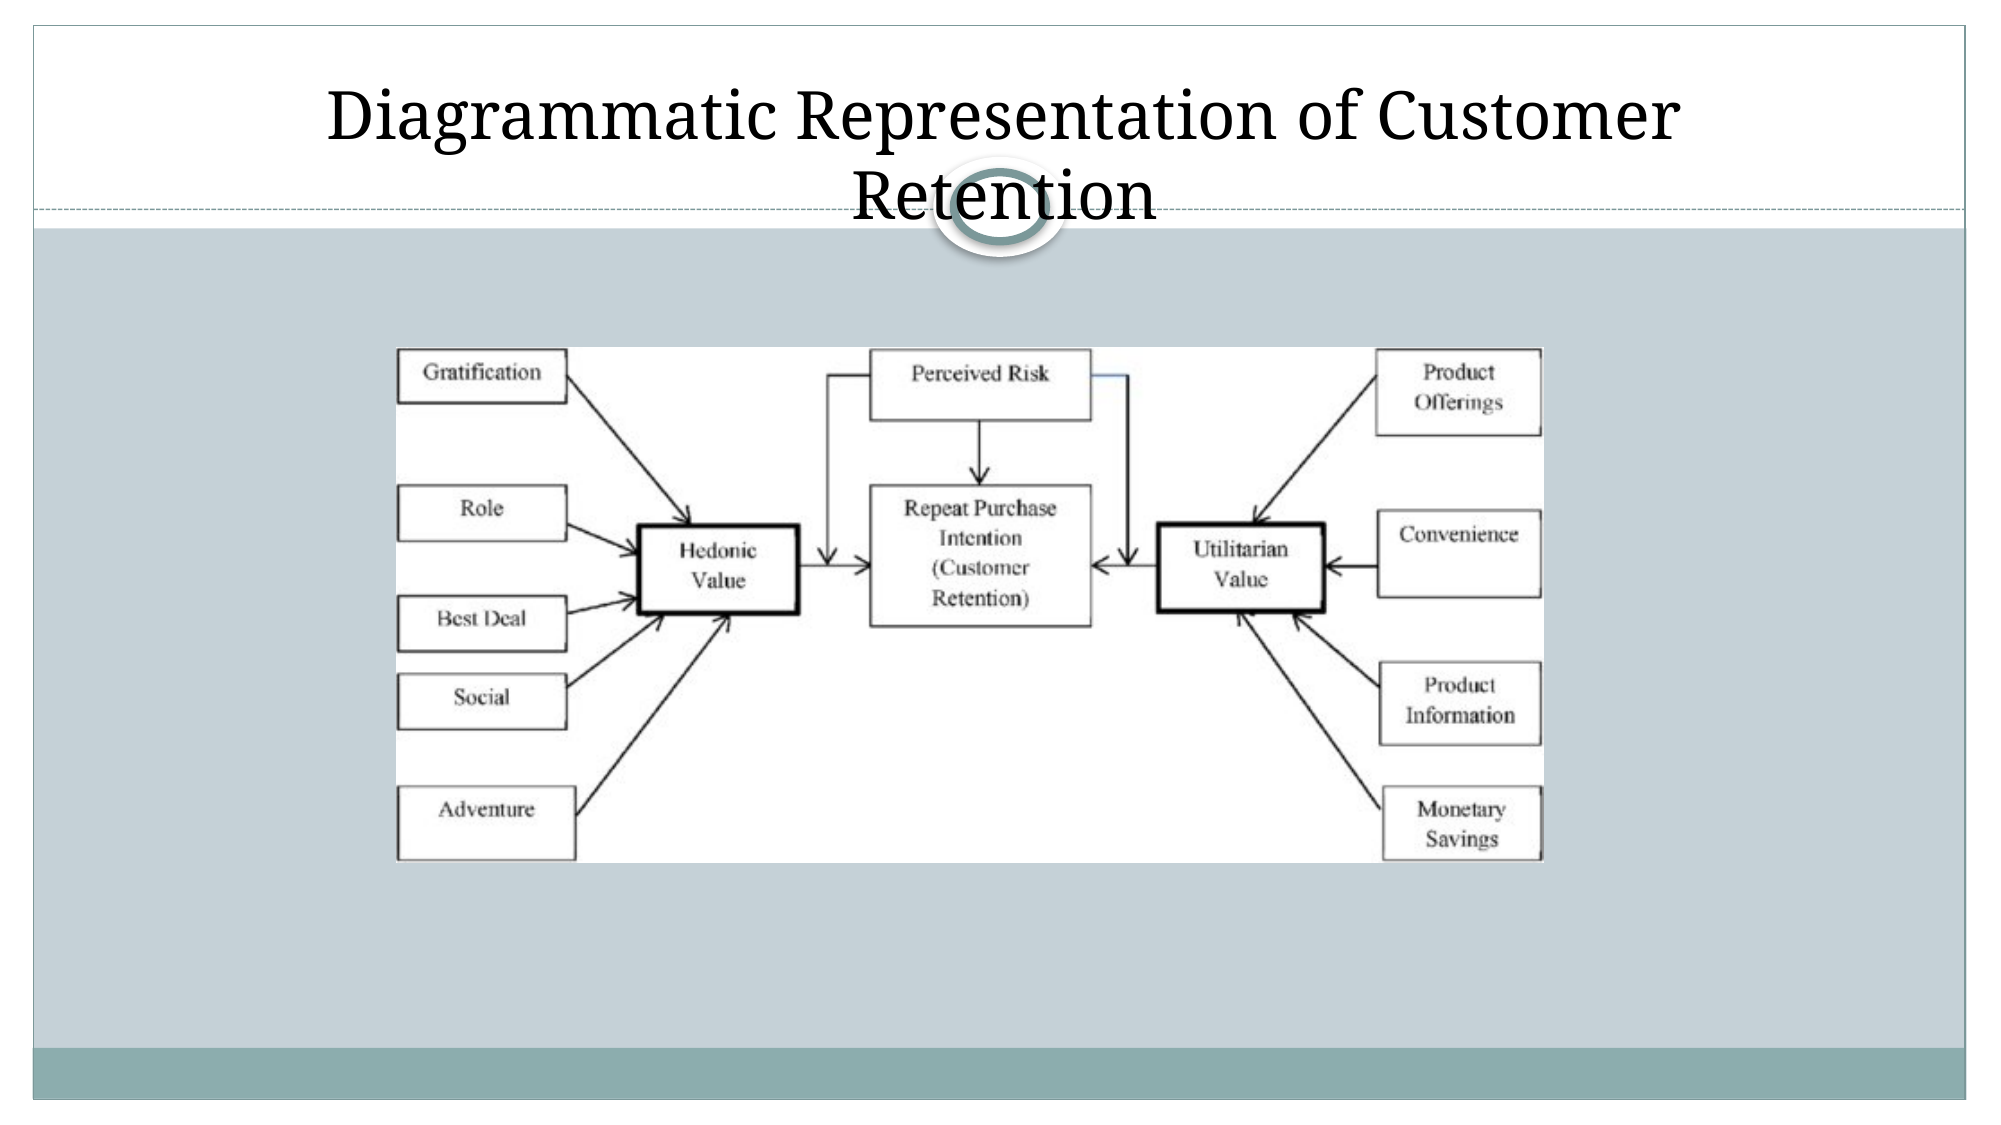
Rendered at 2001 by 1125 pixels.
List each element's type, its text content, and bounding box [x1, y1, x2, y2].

picture [395, 346, 1544, 863]
title Diagrammatic Representation of Customer Retention [180, 55, 1830, 285]
